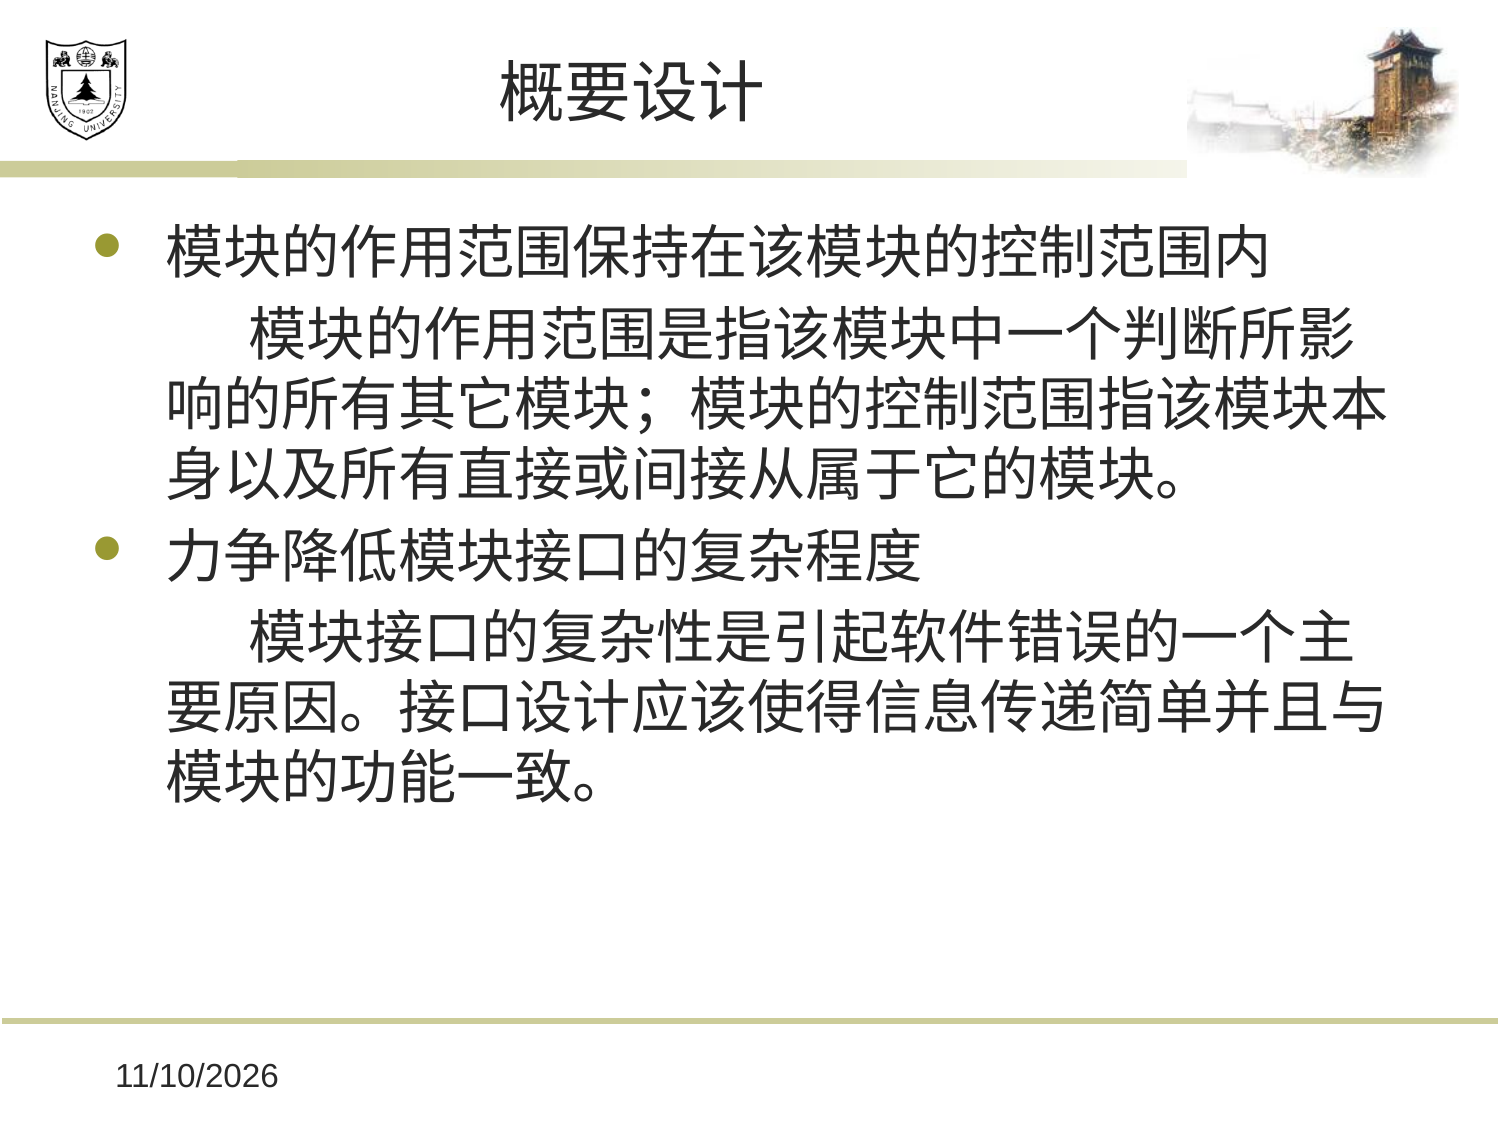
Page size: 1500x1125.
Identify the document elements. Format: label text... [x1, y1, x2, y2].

list 模块的作用范围保持在该模块的控制范围内 模块的作用范围是指该模块中一个判断所影响的所有其它模块；模块的控制范围指该模块本身以及所有直接或间接从属于它的模块。 力争降低模块接口的复杂程度 模块接口的复杂性是引起软件错误的一个主要原因。接口设计应该使得信息传递简单并且与模块的功能一致。 [76, 208, 1413, 964]
title 概要设计 [171, 42, 1093, 138]
picture [41, 36, 131, 143]
picture [1187, 27, 1459, 178]
picture [2, 1018, 1498, 1024]
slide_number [100, 1046, 313, 1107]
